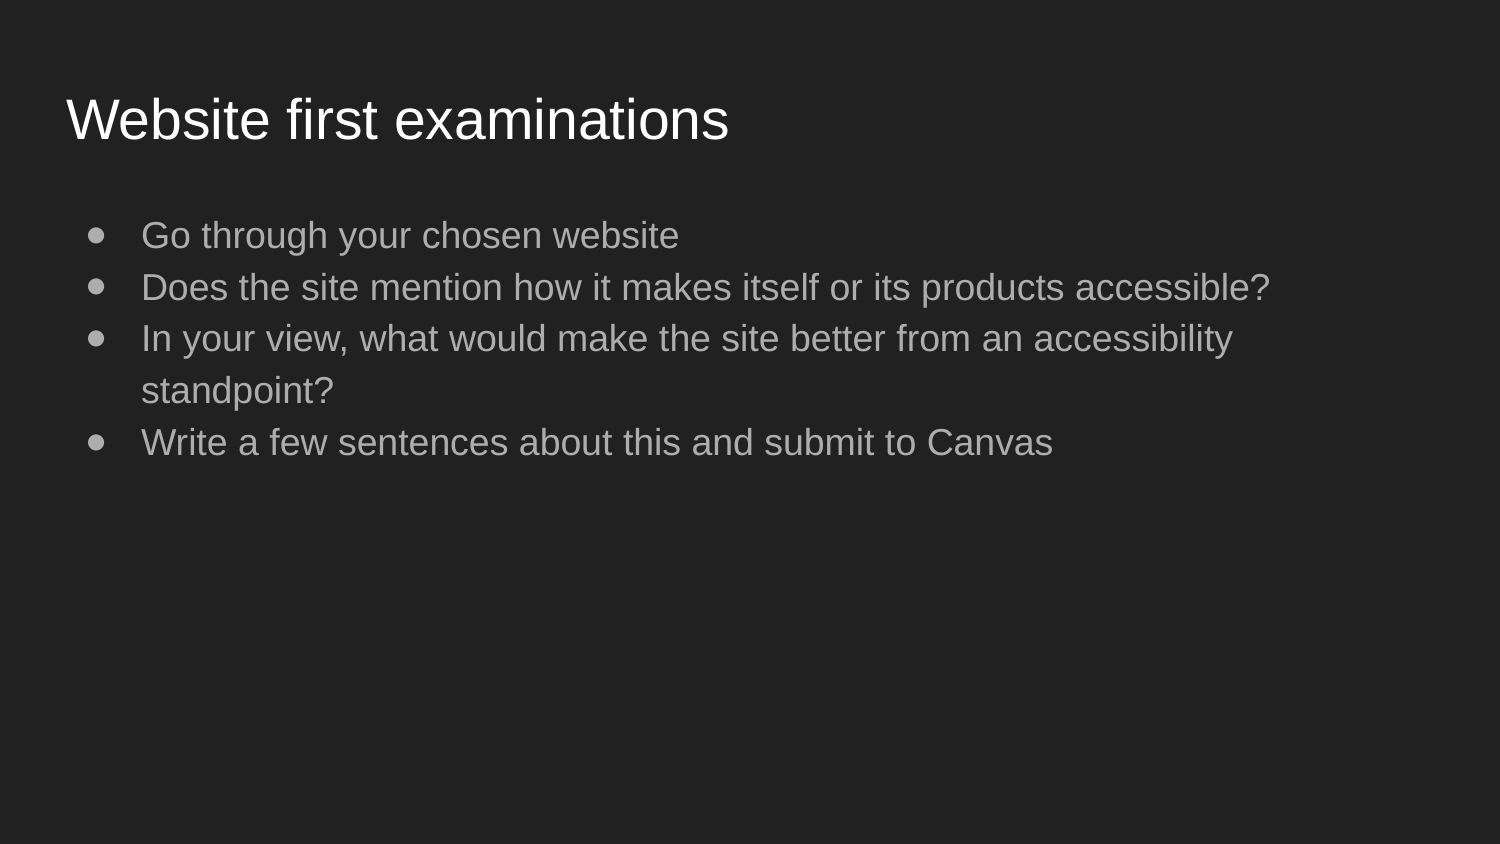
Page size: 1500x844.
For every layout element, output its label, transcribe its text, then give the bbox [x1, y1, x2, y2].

list Go through your chosen website Does the site mention how it makes itself or its products accessible? In your view, what would make the site better from an accessibility standpoint? Write a few sentences about this and submit to Canvas [51, 189, 1449, 750]
title Website first examinations [51, 72, 1449, 167]
